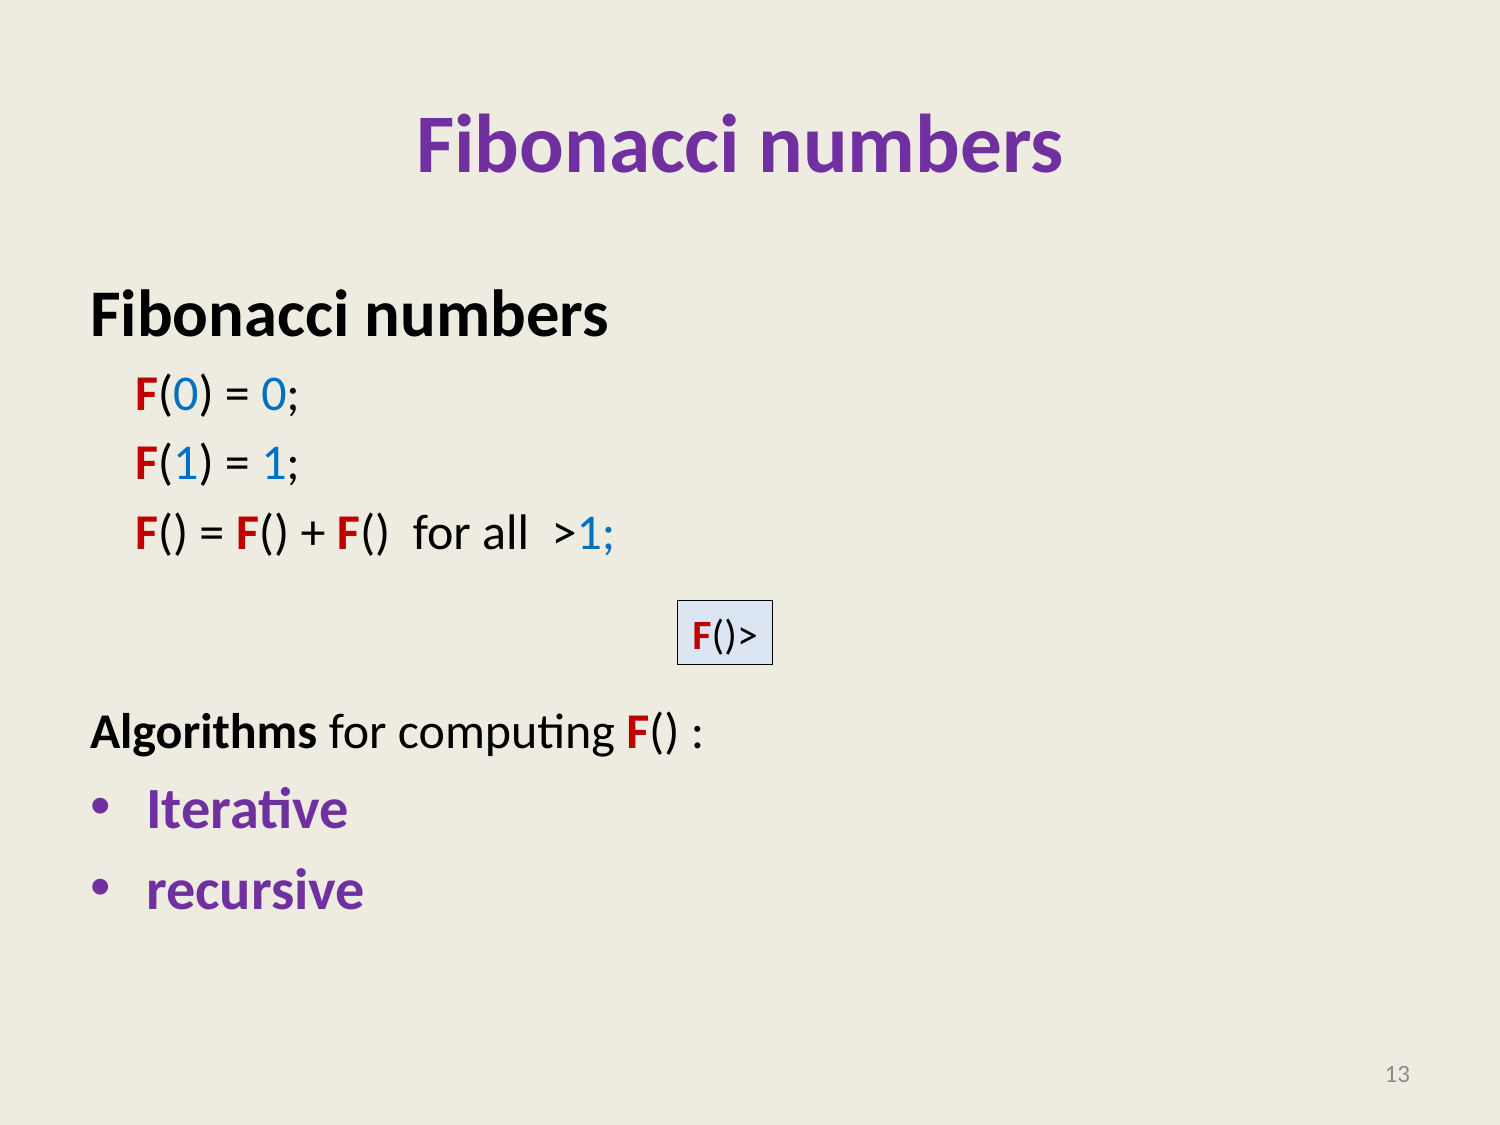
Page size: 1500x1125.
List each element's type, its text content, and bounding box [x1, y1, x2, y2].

slide_number 13 [1074, 1042, 1425, 1103]
title Fibonacci numbers [75, 45, 1425, 233]
